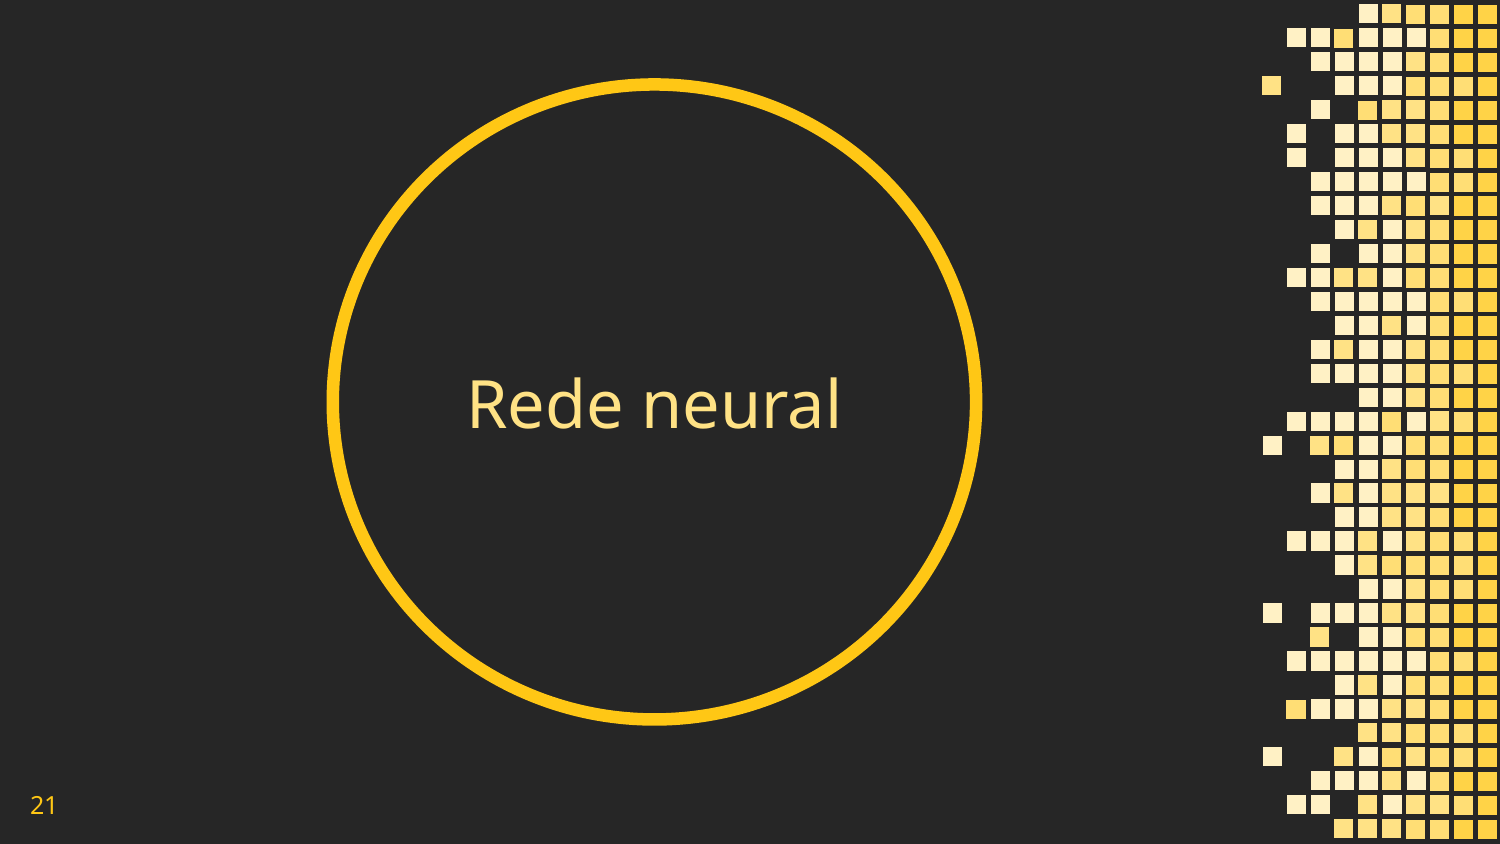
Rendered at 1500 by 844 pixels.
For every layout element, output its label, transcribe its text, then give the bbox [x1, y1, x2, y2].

text_box Rede neural [332, 84, 977, 720]
slide_number 21 [15, 774, 105, 839]
